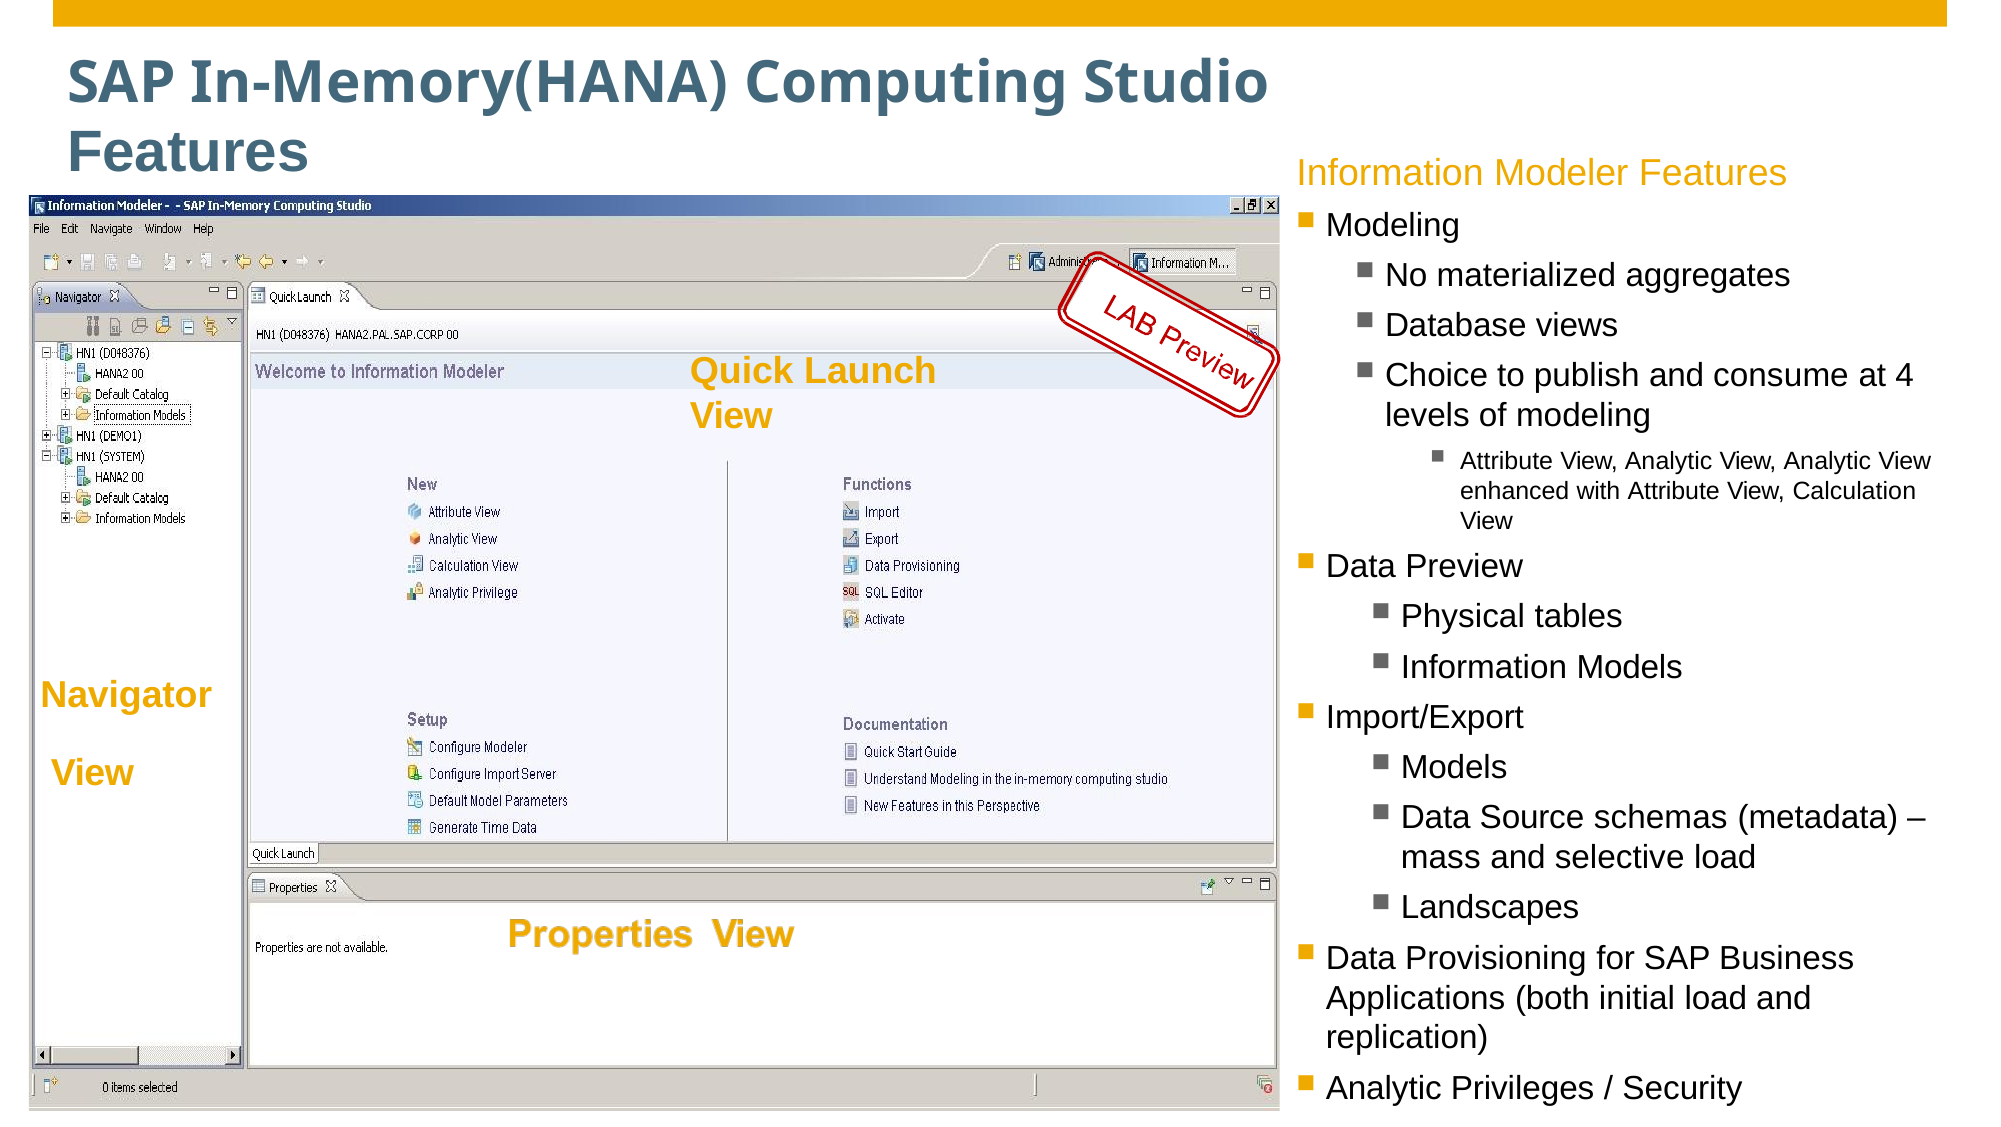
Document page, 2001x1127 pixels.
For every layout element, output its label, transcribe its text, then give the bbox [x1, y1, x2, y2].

title SAP In-Memory(HANA) Computing Studio Features [51, 43, 1950, 185]
picture [483, 897, 816, 979]
text_box Information Modeler Features Modeling No materialized aggregates Database views Choice to publish and consume at 4 levels of modeling Attribute View, Analytic View, Analytic View enhanced with Attribute View, Calculation View Data Preview Physical tables Information Models Import/Export Models Data Source schemas (metadata) – mass and selective load Landscapes Data Provisioning for SAP Business Applications (both initial load and replication) Analytic Privileges / Security [1279, 140, 1955, 1114]
text_box [1103, 294, 1136, 329]
text_box [1057, 251, 1279, 418]
text_box [1159, 325, 1182, 345]
text_box [1134, 311, 1156, 336]
text_box [1202, 350, 1217, 368]
text_box [1175, 339, 1191, 354]
text_box [1233, 368, 1255, 390]
text_box [1211, 358, 1221, 373]
text_box [1186, 345, 1201, 362]
text_box [28, 195, 1279, 350]
text_box Quick Launch View Navigator View [23, 338, 1212, 801]
text_box [28, 369, 1279, 1111]
text_box [1067, 260, 1271, 409]
text_box [1218, 363, 1234, 380]
